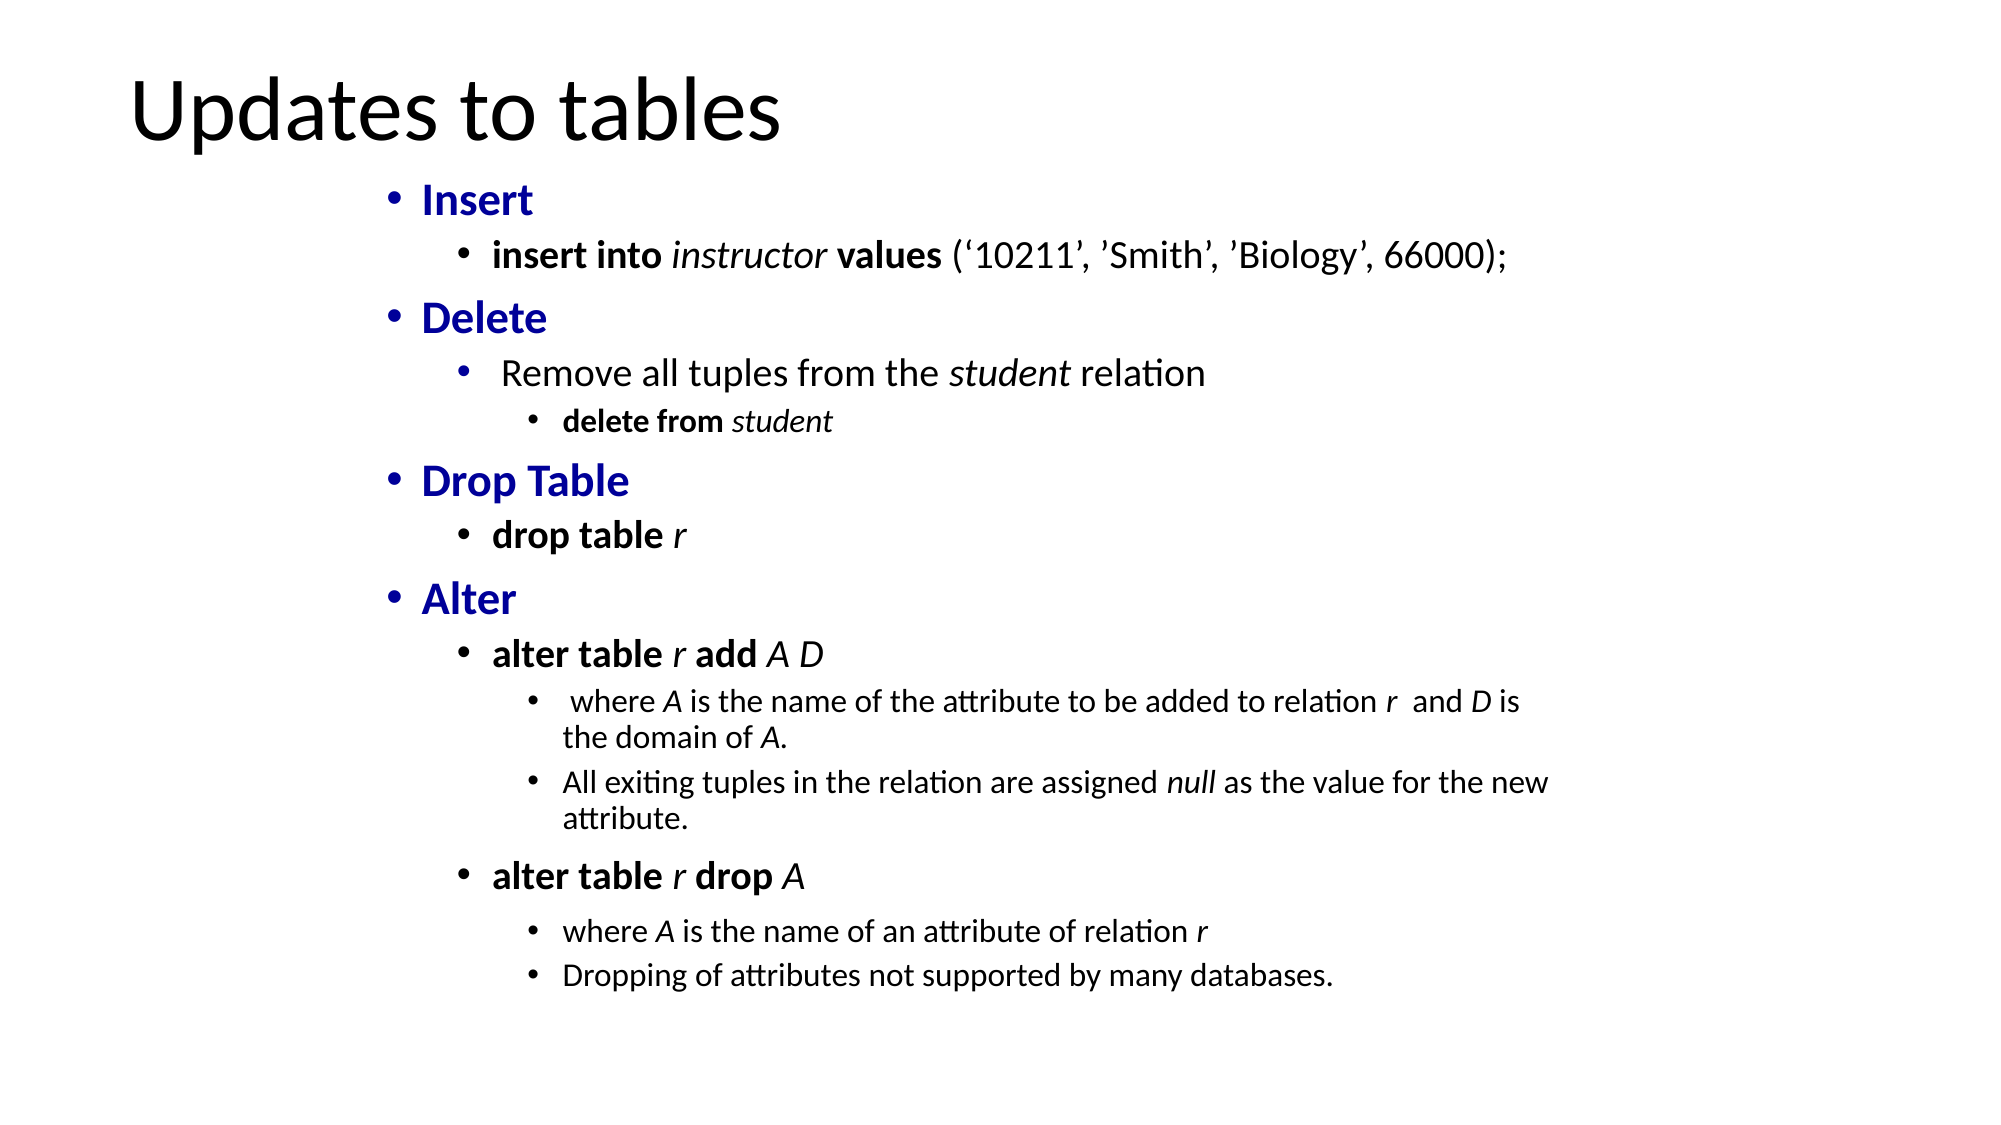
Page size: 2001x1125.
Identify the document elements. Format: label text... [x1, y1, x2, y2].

list Insert insert into instructor values (‘10211’, ’Smith’, ’Biology’, 66000); Delete Remove all tuples from the student relation delete from student Drop Table drop table r Alter alter table r add A D where A is the name of the attribute to be added to relation r and D is the domain of A. All exiting tuples in the relation are assigned null as the value for the new attribute. alter table r drop A where A is the name of an attribute of relation r Dropping of attributes not supported by many databases. [371, 167, 1583, 1015]
title Updates to tables [114, 2, 1840, 220]
